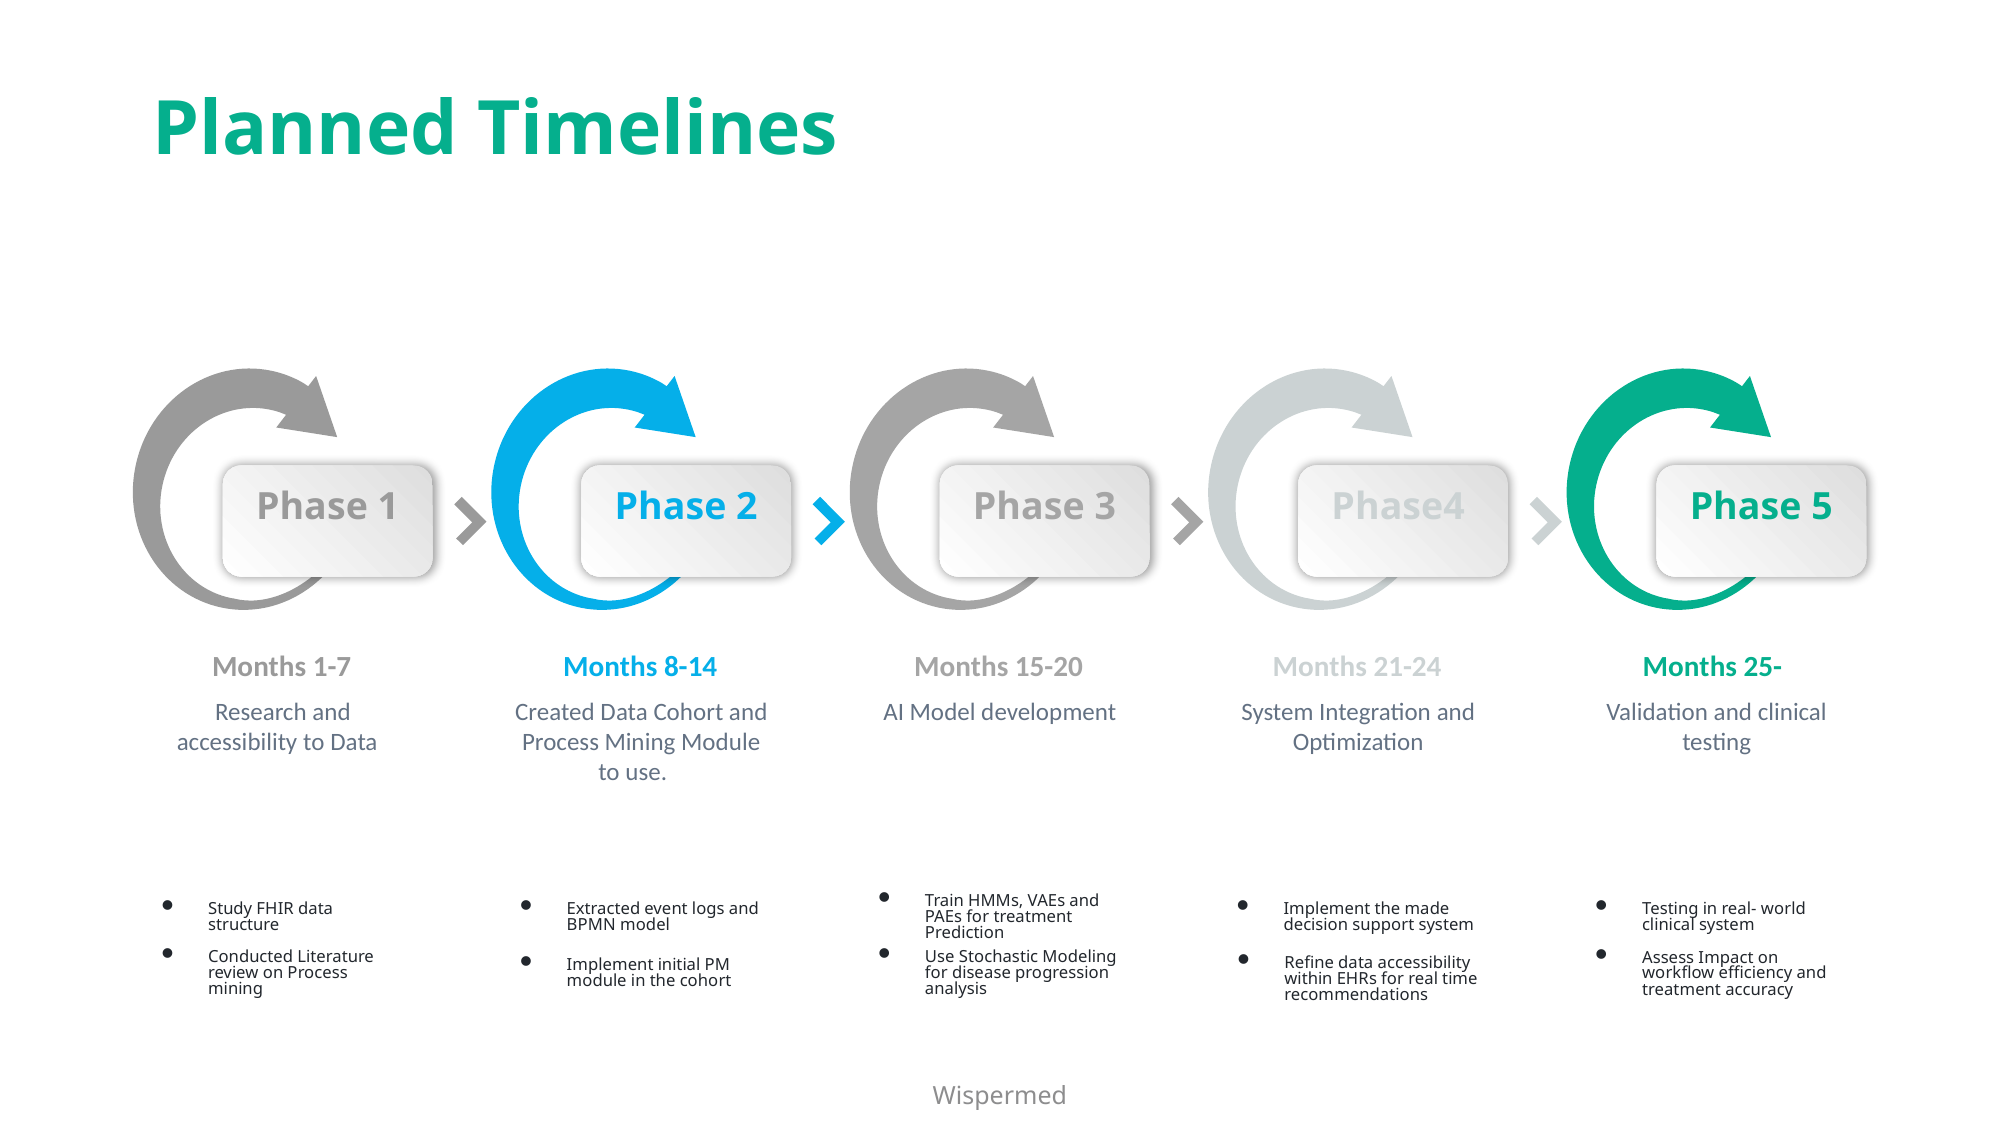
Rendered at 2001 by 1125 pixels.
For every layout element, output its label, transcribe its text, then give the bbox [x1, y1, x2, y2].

footer Wispermed [662, 1065, 1338, 1125]
title Planned Timelines [137, 67, 1863, 178]
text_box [133, 364, 1867, 1039]
